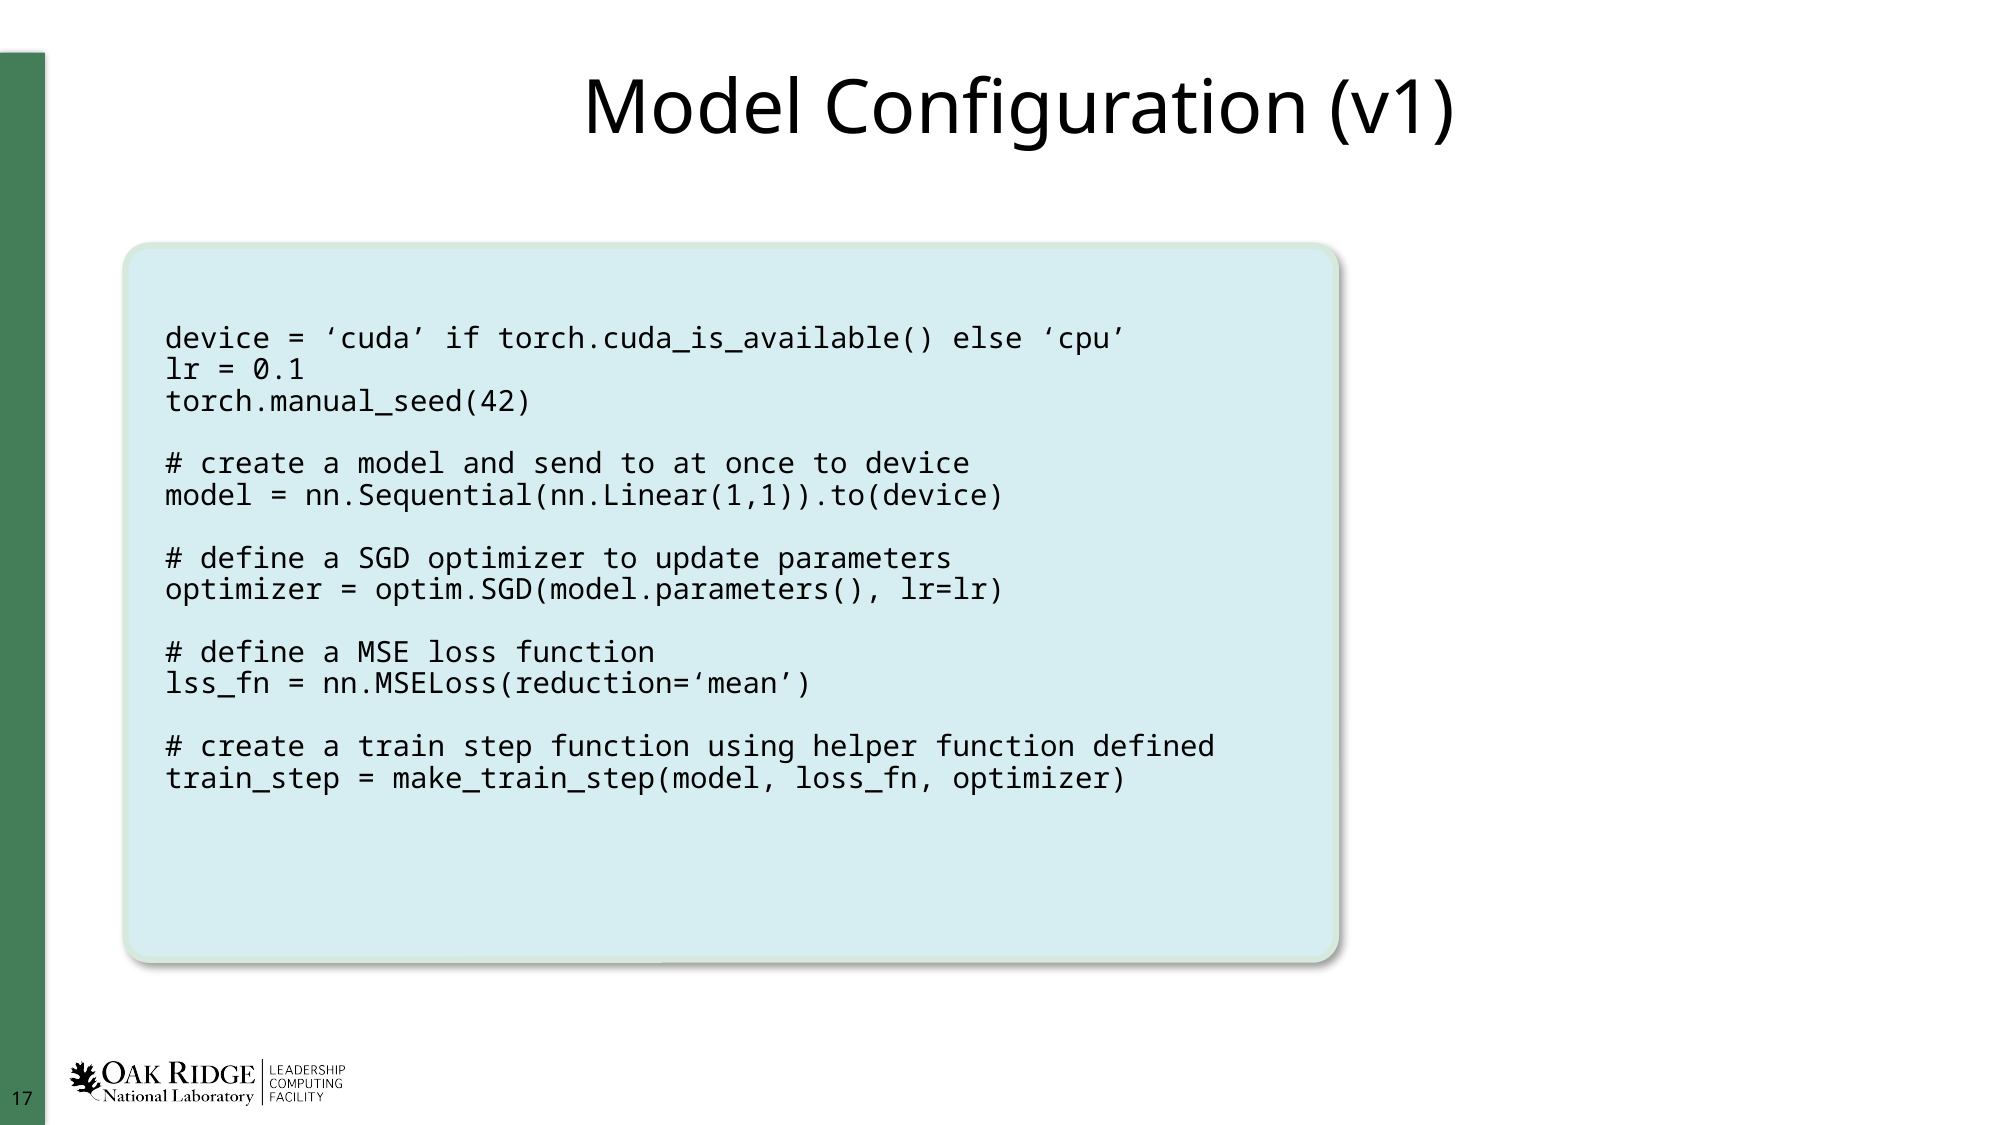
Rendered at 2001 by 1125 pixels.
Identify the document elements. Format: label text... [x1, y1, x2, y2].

picture [69, 1059, 345, 1106]
title Model Configuration (v1) [81, 61, 1957, 162]
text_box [125, 245, 1358, 960]
